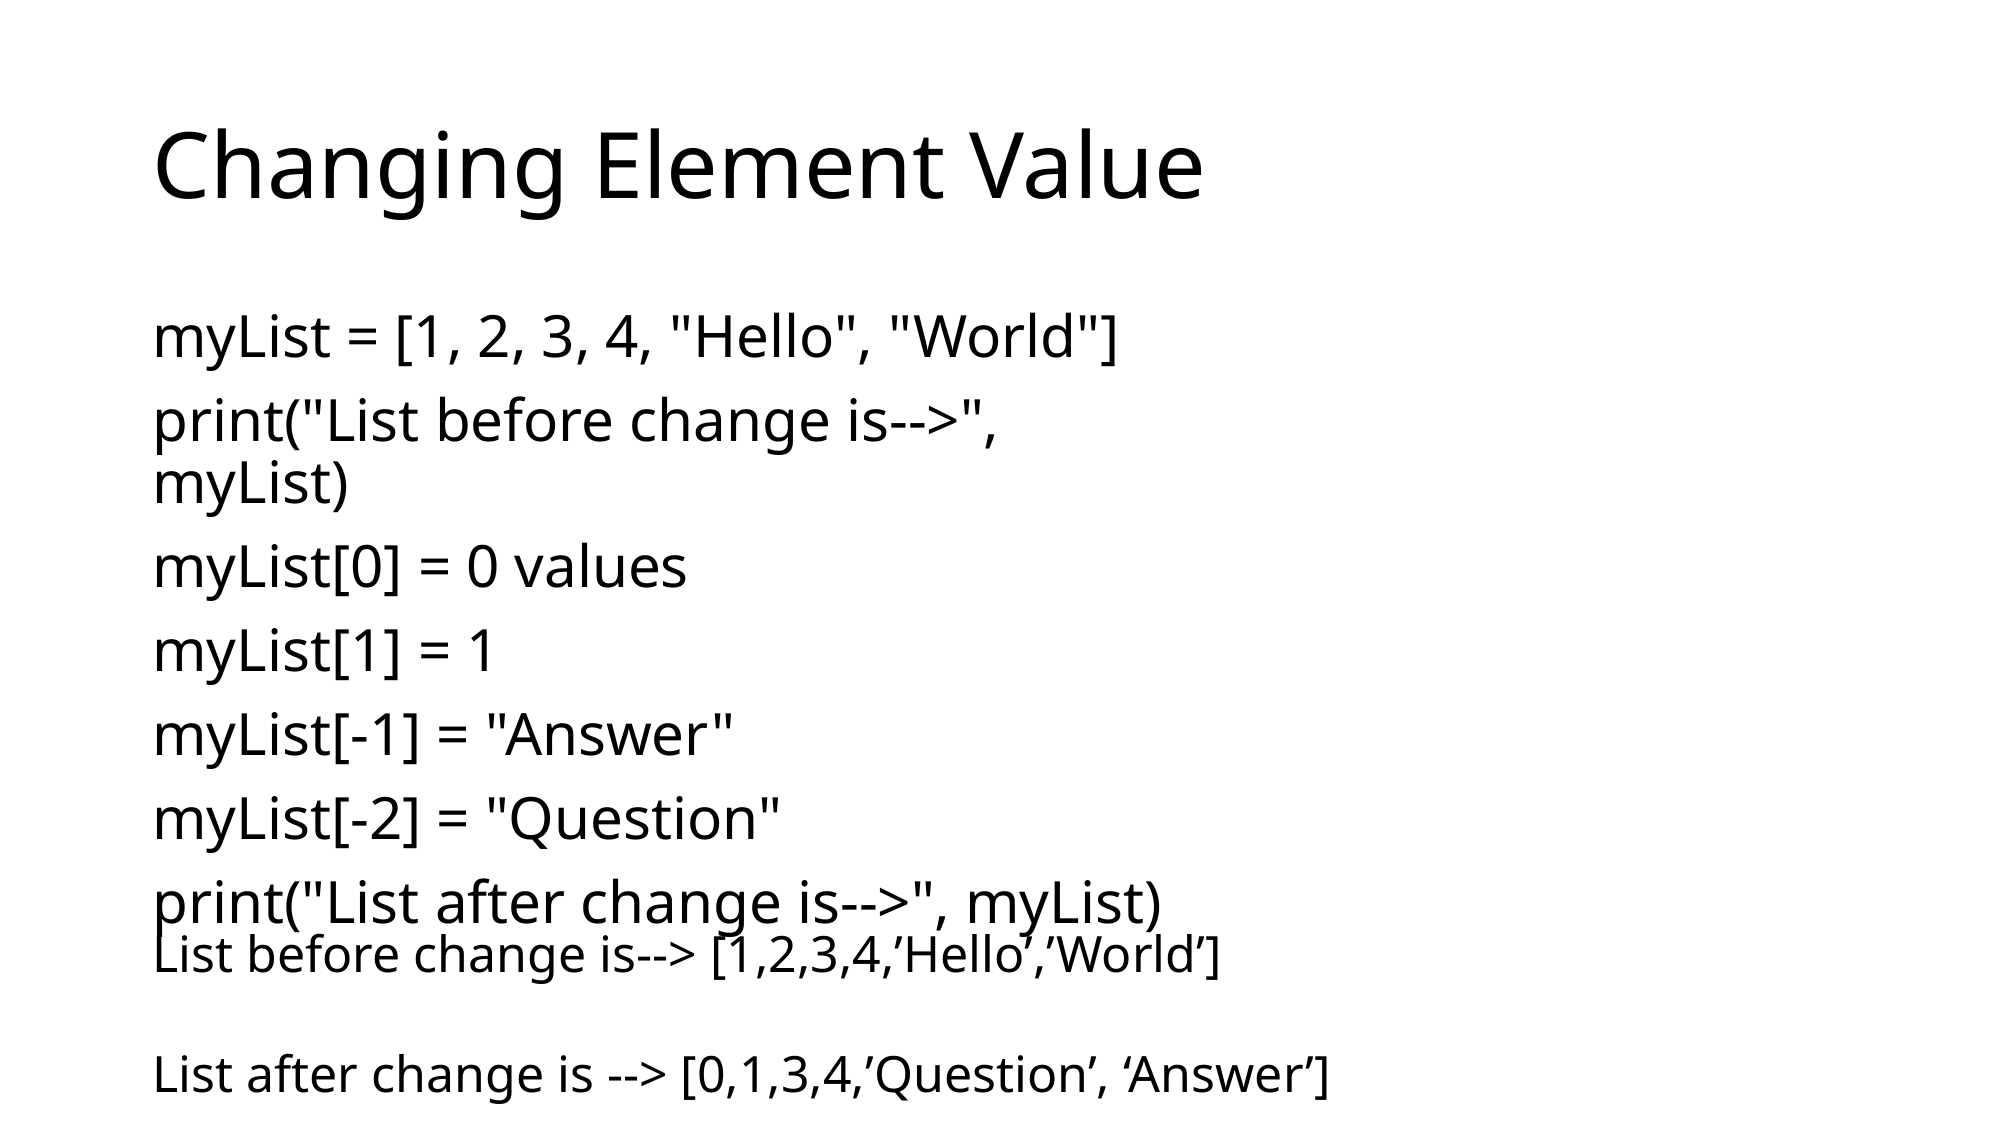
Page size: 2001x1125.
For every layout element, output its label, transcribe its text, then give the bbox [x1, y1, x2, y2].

title Changing Element Value [137, 59, 1863, 278]
text_box List before change is--> [1,2,3,4,’Hello’,’World’] List after change is --> [0,1,3,4,’Question’, ‘Answer’] [137, 914, 1525, 1110]
list myList = [1, 2, 3, 4, "Hello", "World"] print("List before change is-->", myList) myList[0] = 0 values myList[1] = 1 myList[-1] = "Answer" myList[-2] = "Question" print("List after change is-->", myList) [137, 299, 1208, 914]
